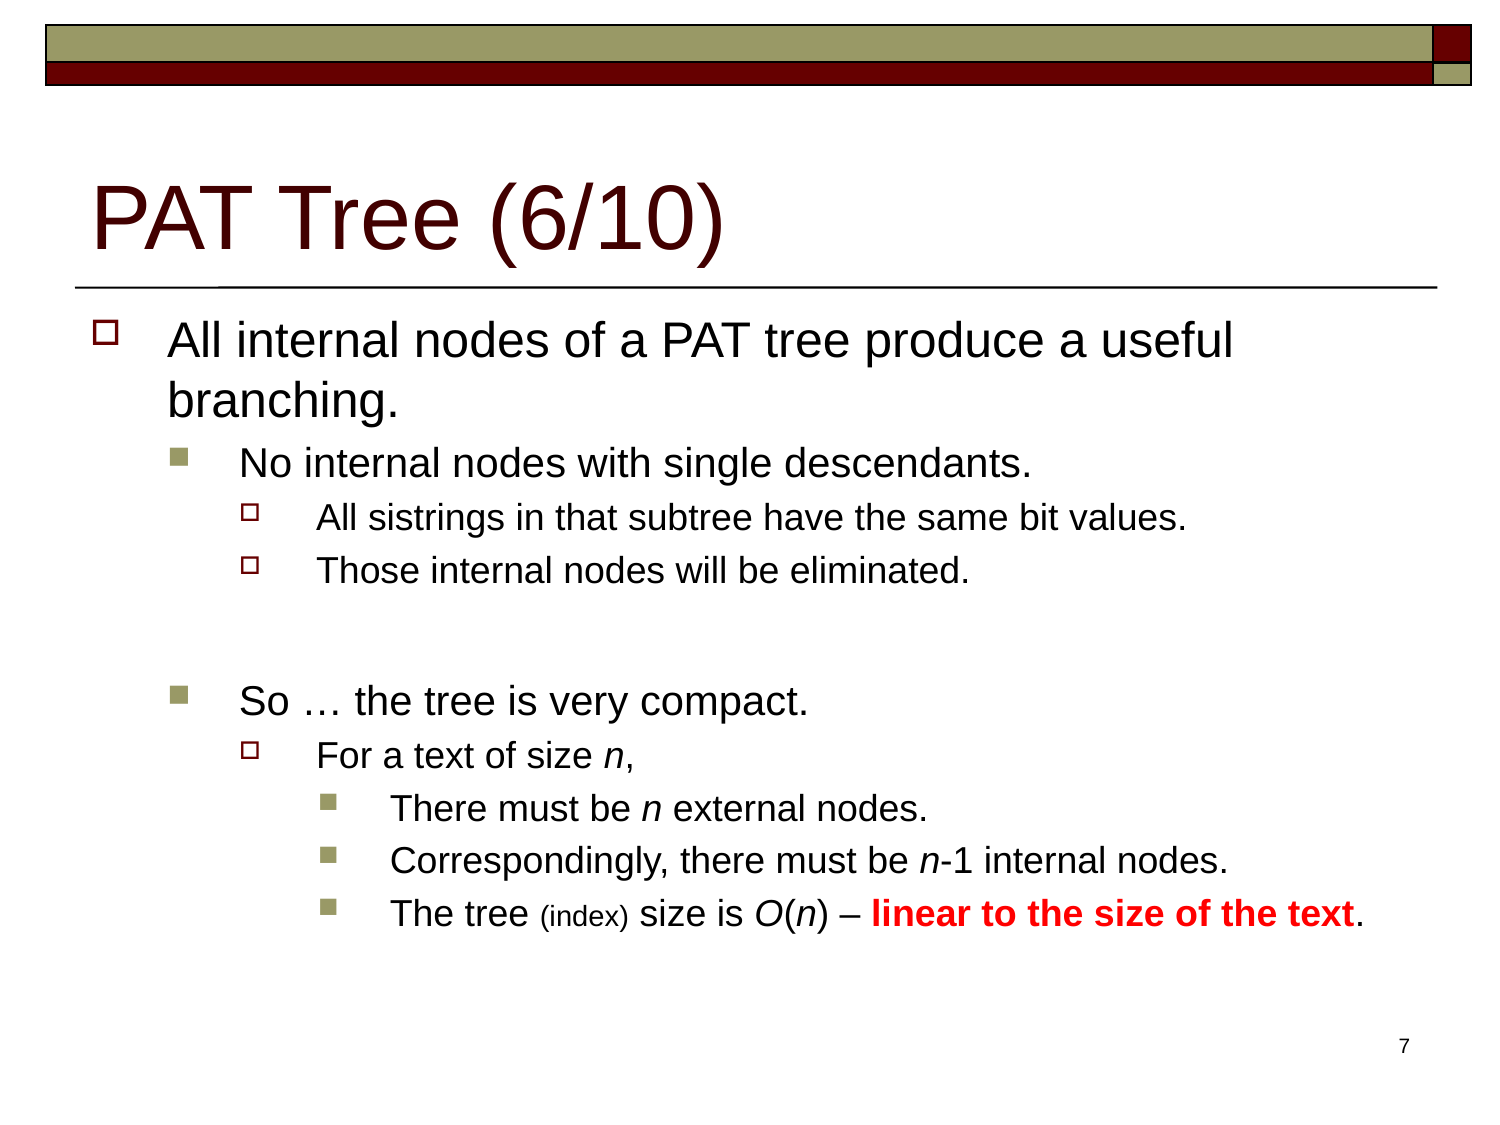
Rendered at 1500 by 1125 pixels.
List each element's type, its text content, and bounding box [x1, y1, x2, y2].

title PAT Tree (6/10) [74, 87, 1426, 276]
list All internal nodes of a PAT tree produce a useful branching. No internal nodes with single descendants. All sistrings in that subtree have the same bit values. Those internal nodes will be eliminated. So … the tree is very compact. For a text of size n, There must be n external nodes. Correspondingly, there must be n-1 internal nodes. The tree (index) size is O(n) – linear to the size of the text. [74, 299, 1426, 1006]
slide_number 7 [1112, 1024, 1426, 1101]
